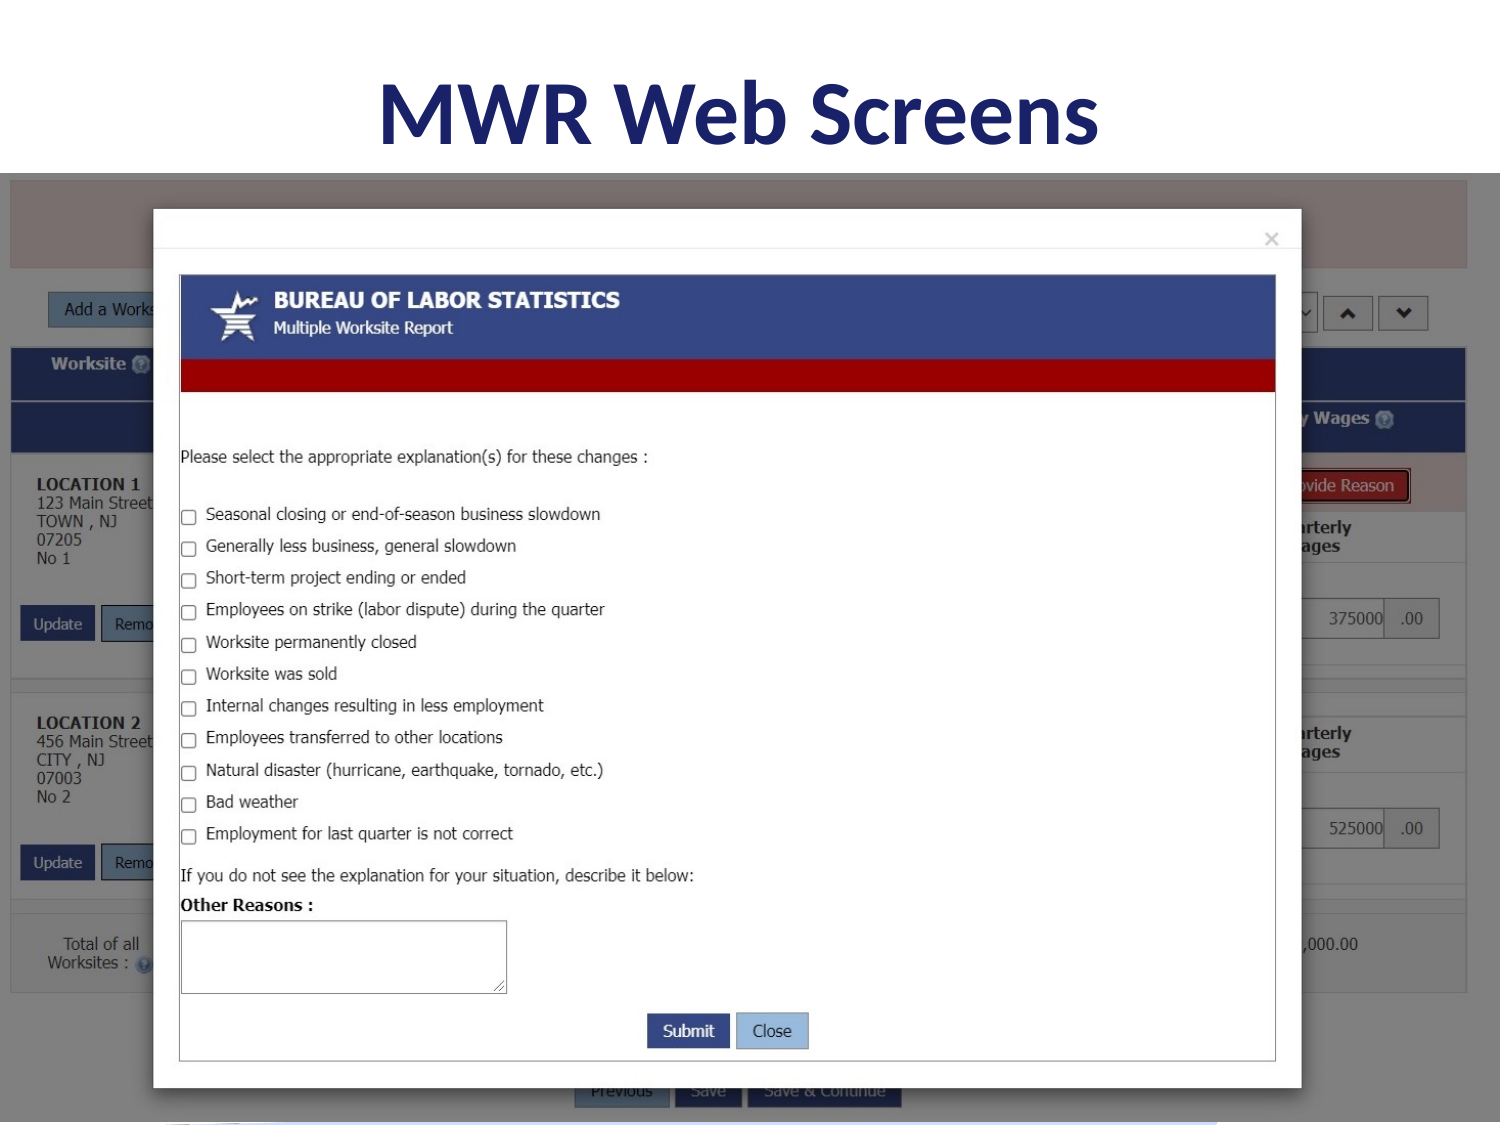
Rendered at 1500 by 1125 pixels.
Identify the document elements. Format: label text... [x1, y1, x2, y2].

picture [0, 173, 1500, 1125]
title MWR Web Screens [74, 44, 1426, 171]
